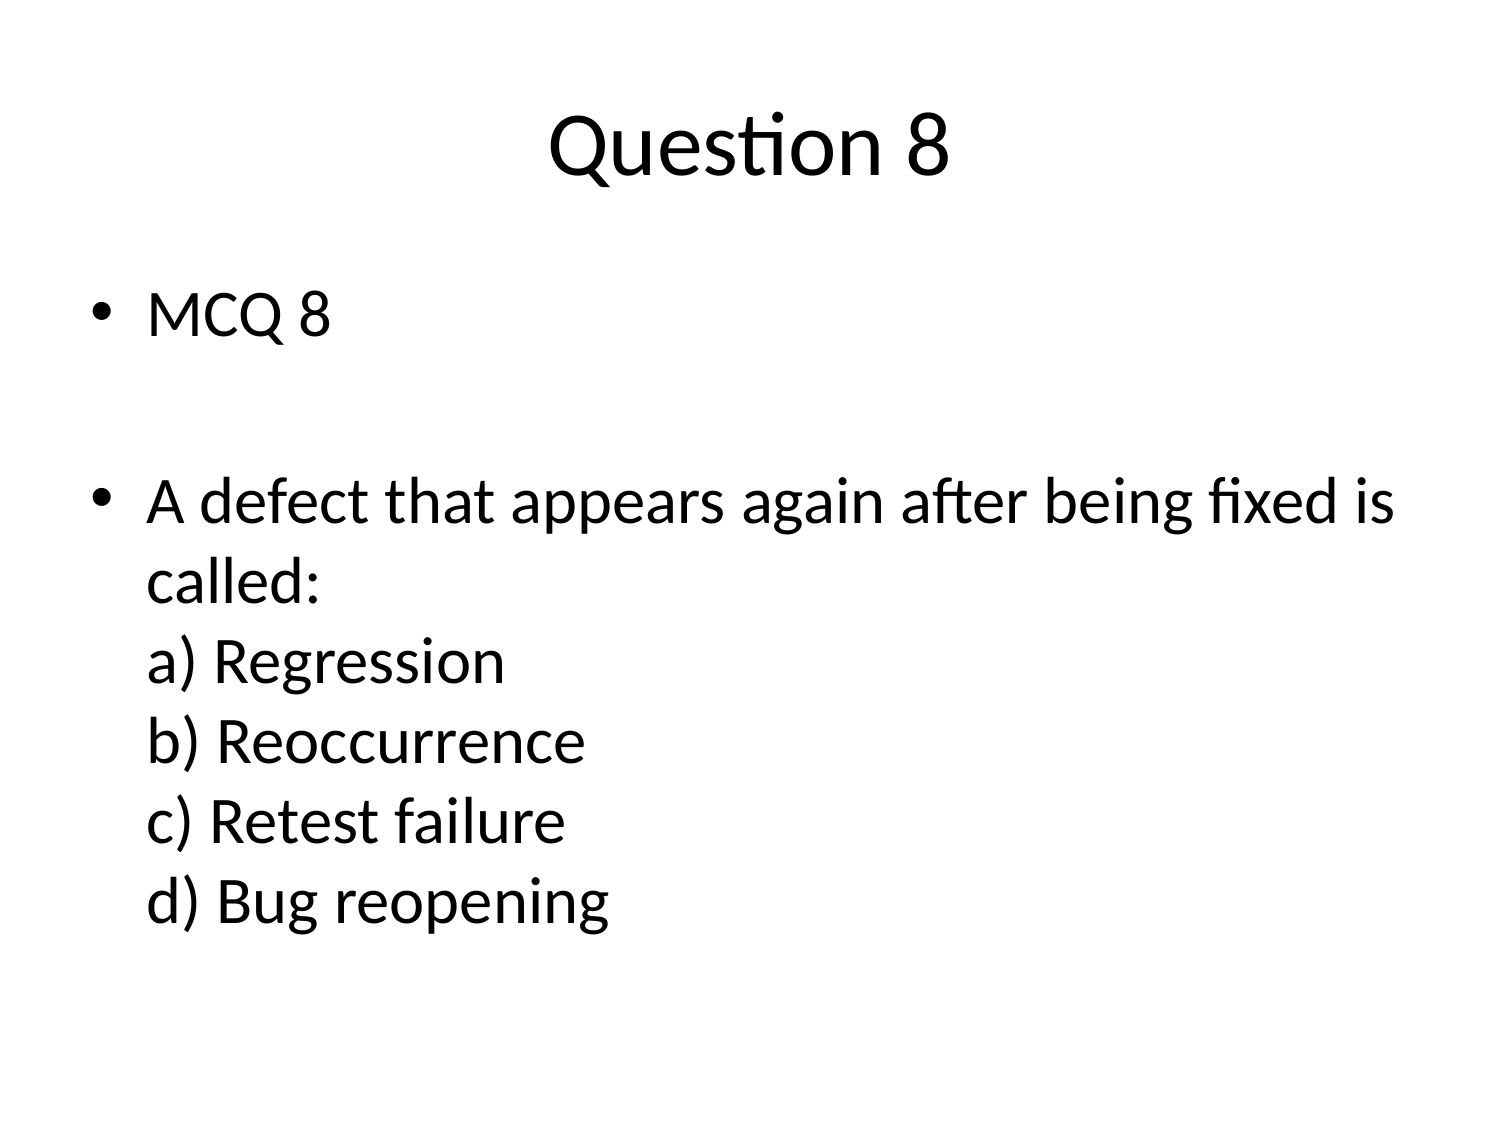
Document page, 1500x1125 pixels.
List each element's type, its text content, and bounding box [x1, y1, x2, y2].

list MCQ 8 A defect that appears again after being fixed is called: a) Regression b) Reoccurrence c) Retest failure d) Bug reopening [75, 262, 1425, 1005]
title Question 8 [75, 45, 1425, 233]
